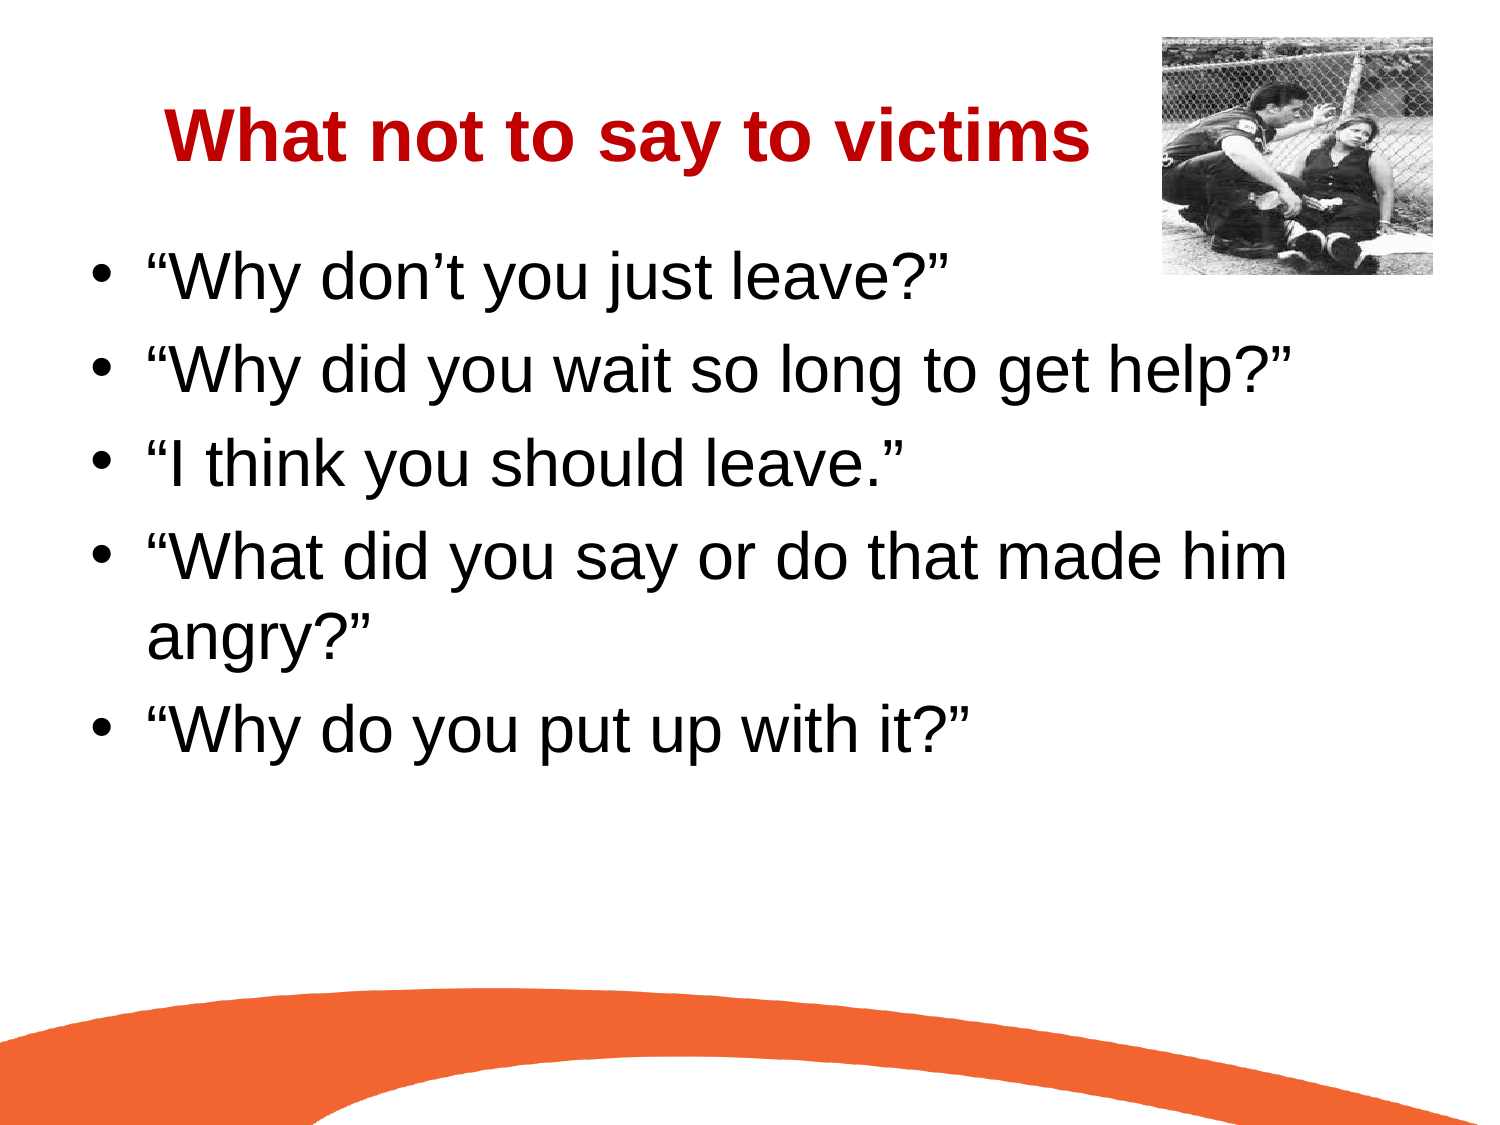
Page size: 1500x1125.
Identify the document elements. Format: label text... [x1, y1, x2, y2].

title What not to say to victims [87, 37, 1160, 224]
picture [1162, 37, 1434, 276]
list “Why don’t you just leave?” “Why did you wait so long to get help?” “I think you should leave.” “What did you say or do that made him angry?” “Why do you put up with it?” [75, 224, 1425, 1025]
